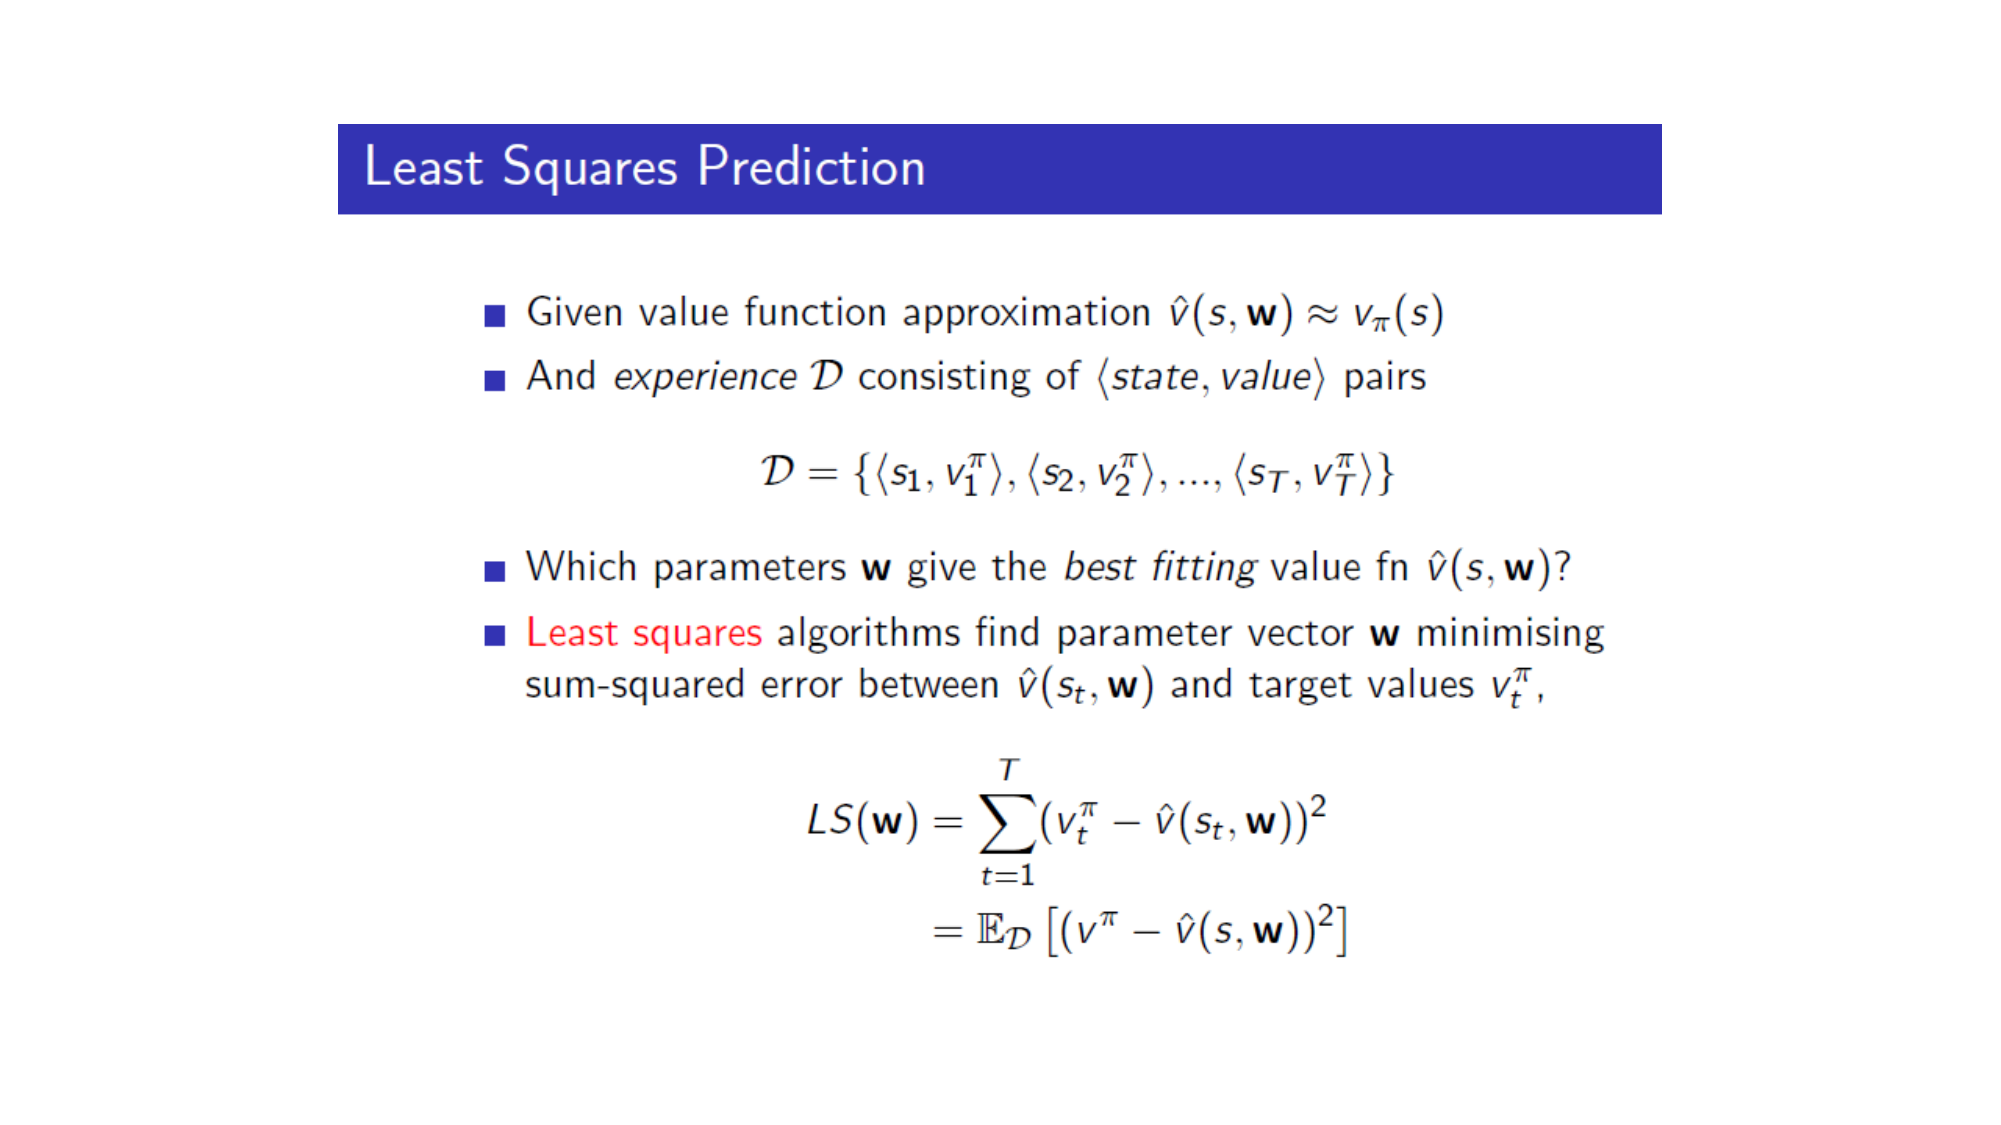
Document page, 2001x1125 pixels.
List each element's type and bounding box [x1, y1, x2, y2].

picture [338, 124, 1662, 1001]
